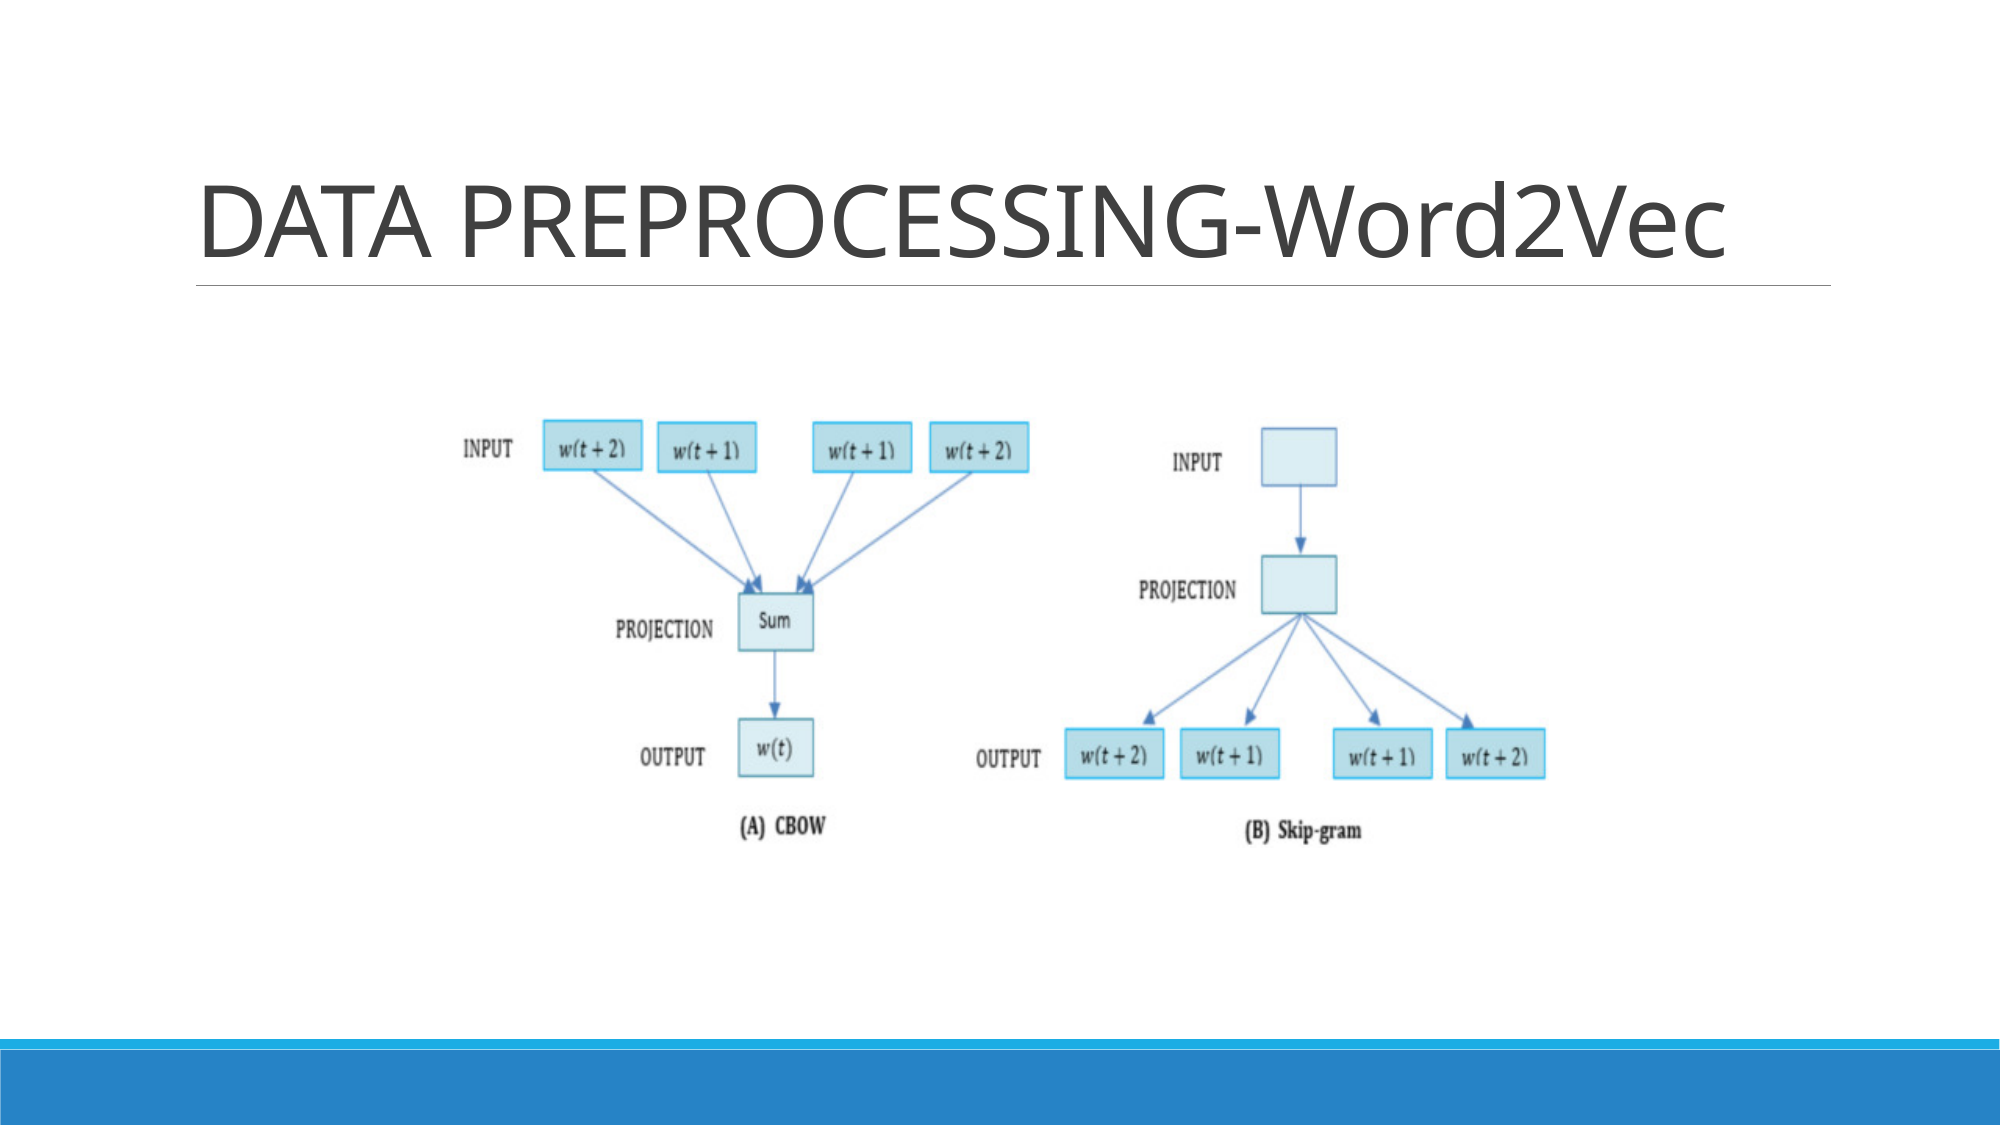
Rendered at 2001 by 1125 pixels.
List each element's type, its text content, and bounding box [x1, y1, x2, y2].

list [460, 417, 1550, 849]
title DATA PREPROCESSING-Word2Vec [180, 47, 1830, 285]
